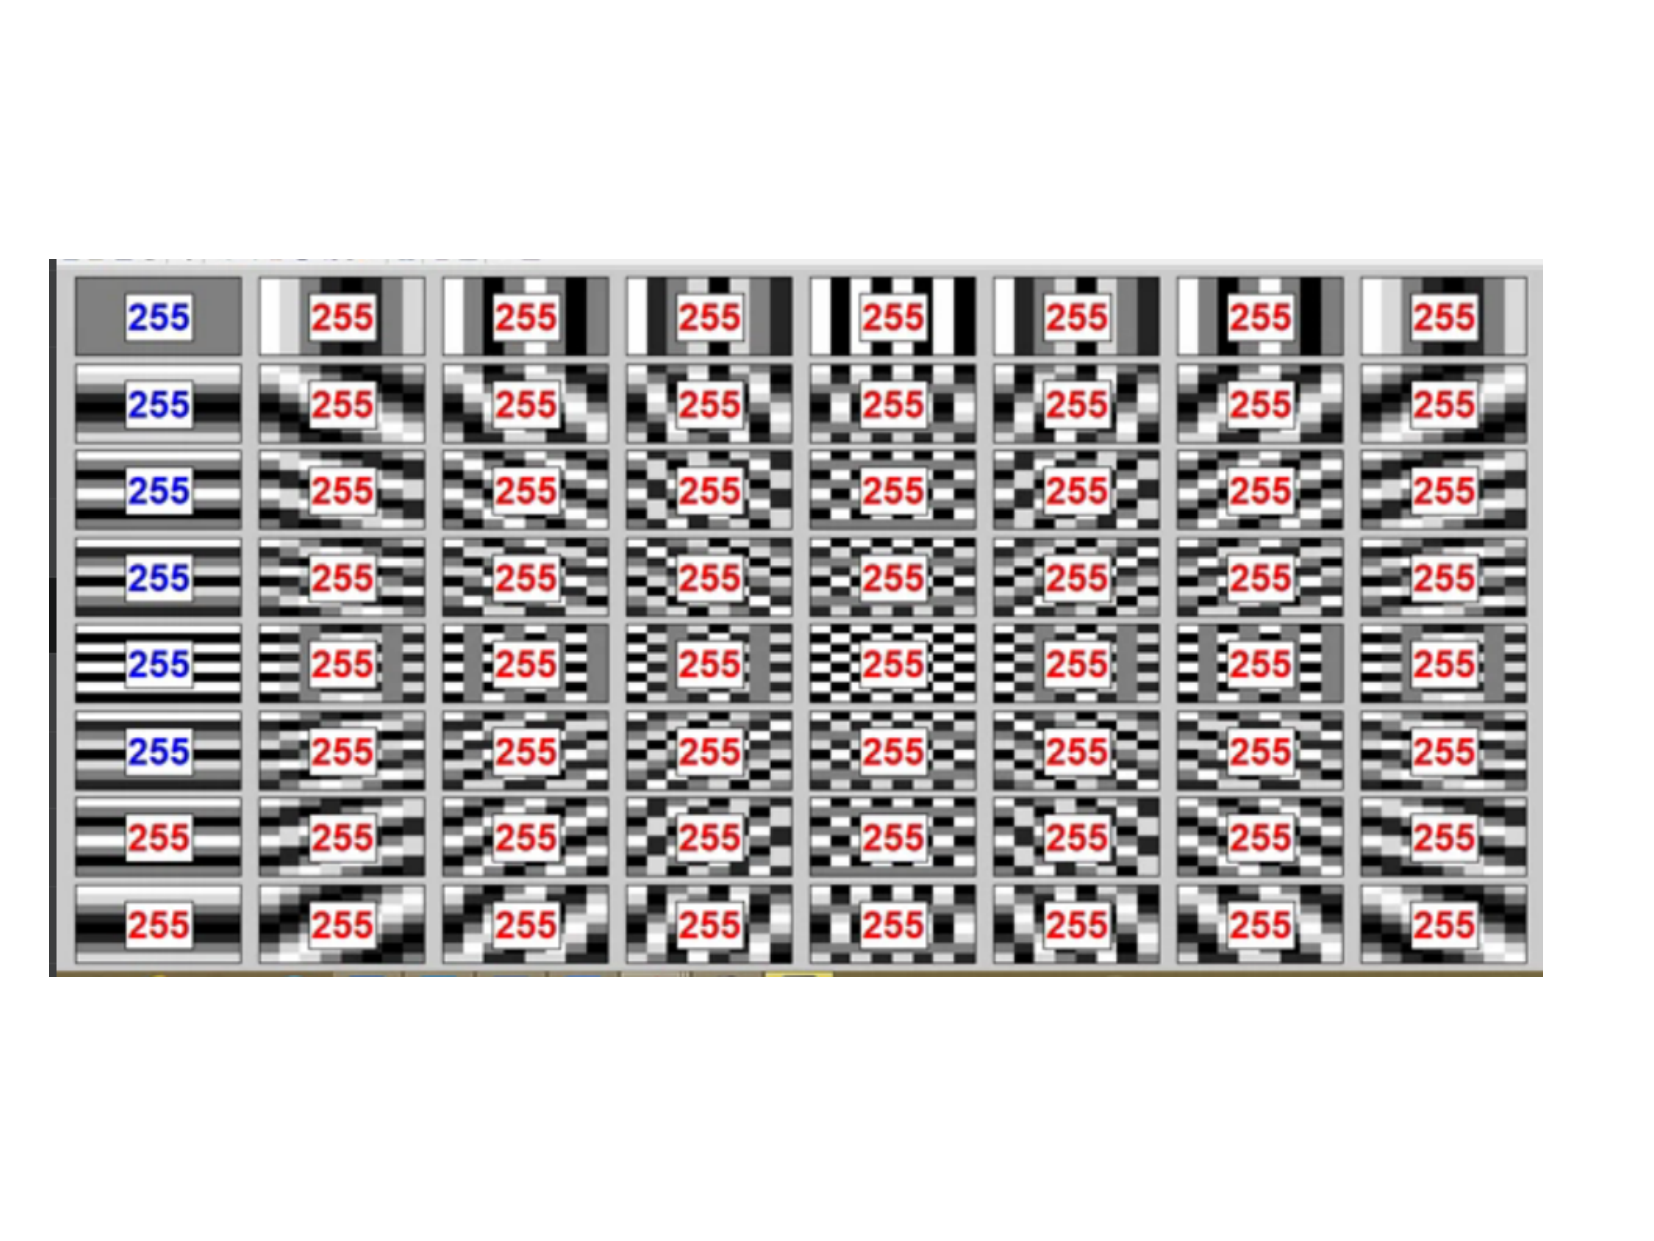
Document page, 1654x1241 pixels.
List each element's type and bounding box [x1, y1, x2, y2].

picture [48, 258, 1543, 977]
